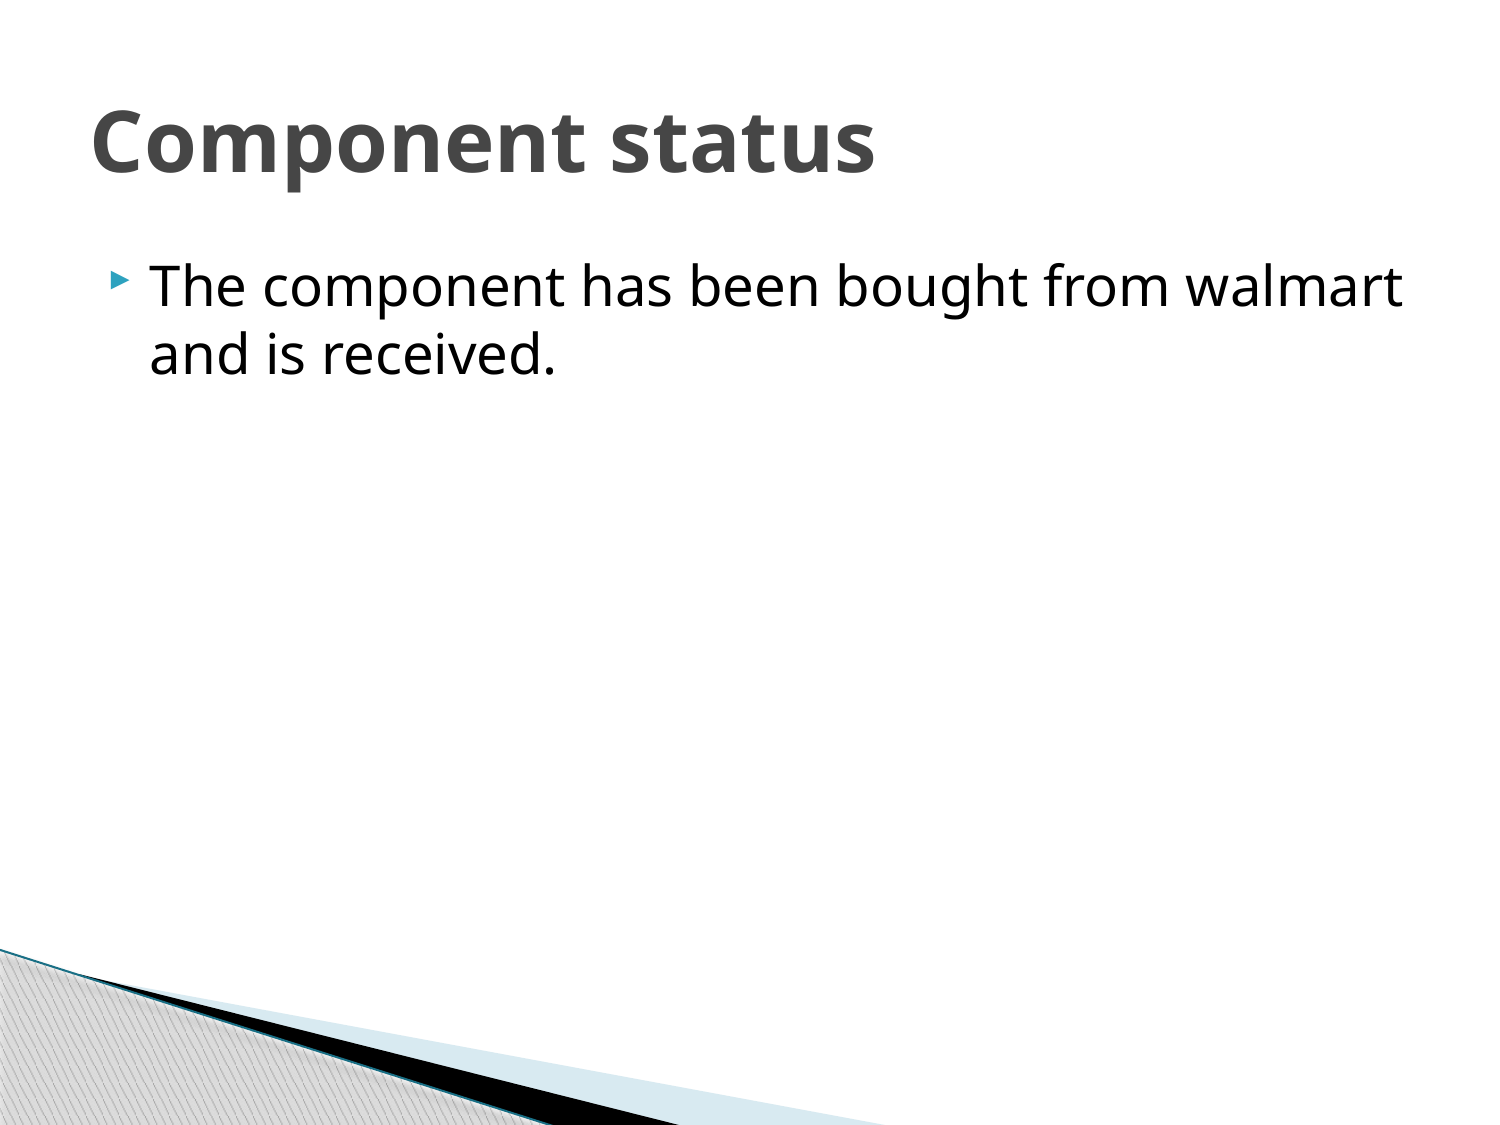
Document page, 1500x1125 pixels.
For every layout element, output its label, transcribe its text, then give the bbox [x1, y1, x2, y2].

title Component status [75, 45, 1425, 233]
list The component has been bought from walmart and is received. [75, 243, 1425, 986]
